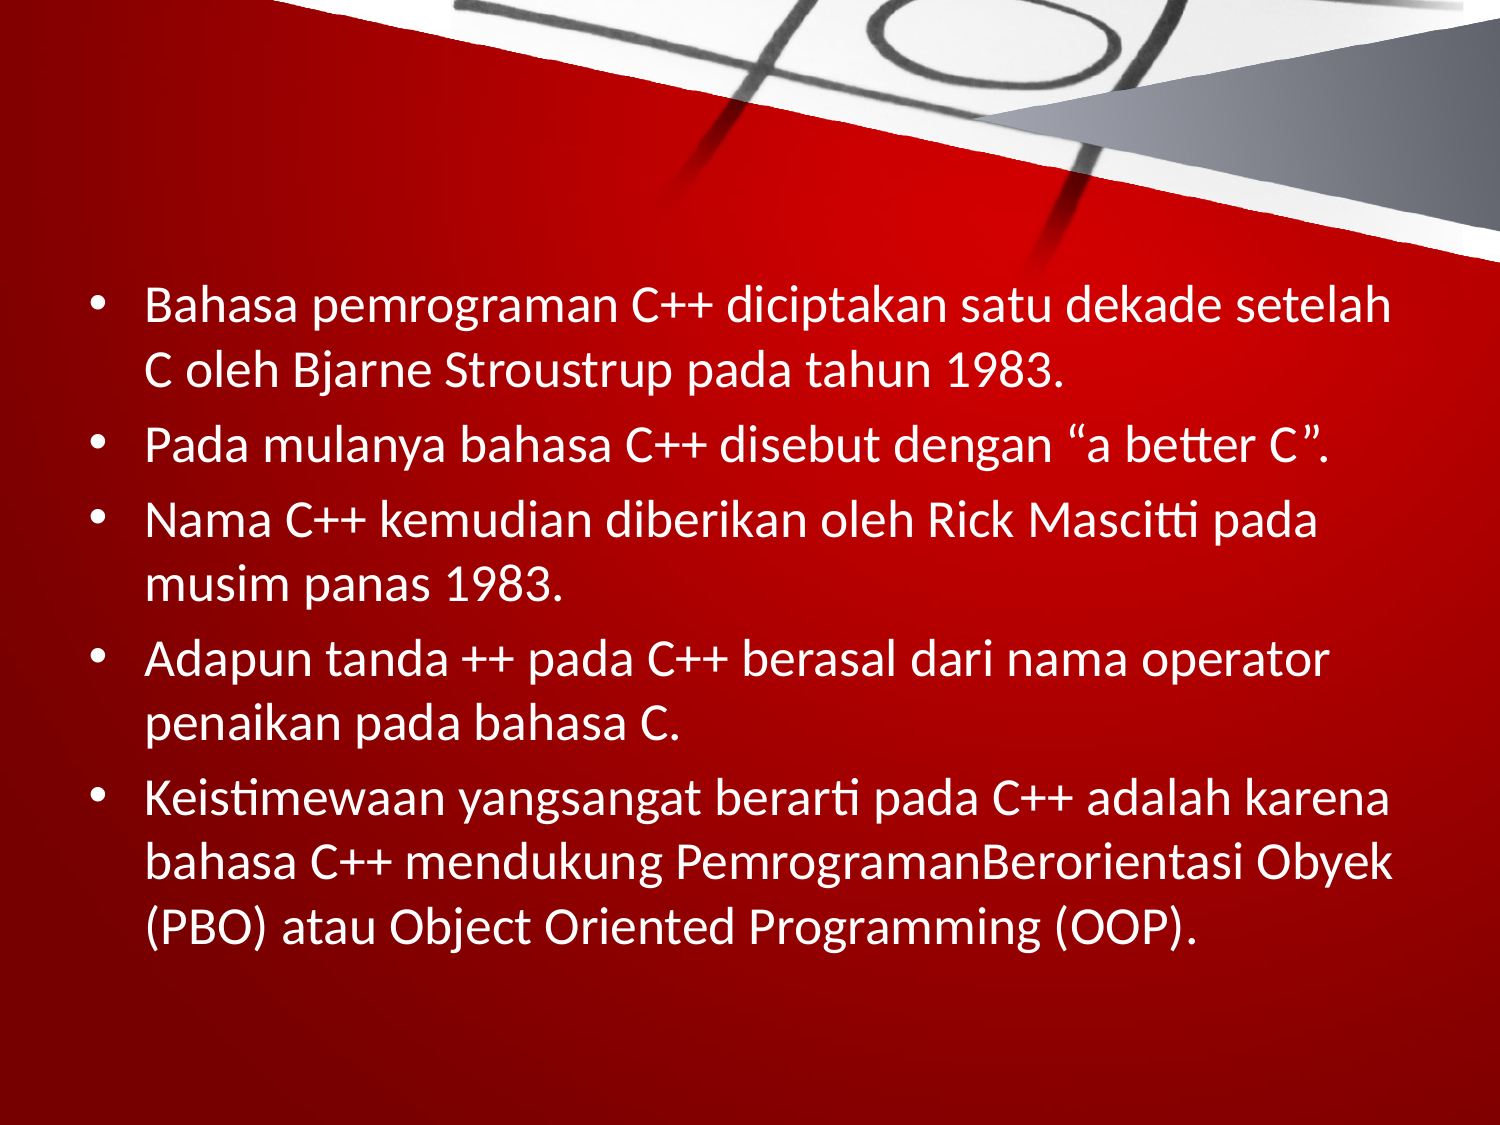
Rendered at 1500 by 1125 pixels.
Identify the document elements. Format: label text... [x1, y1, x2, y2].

list Bahasa pemrograman C++ diciptakan satu dekade setelah C oleh Bjarne Stroustrup pada tahun 1983. Pada mulanya bahasa C++ disebut dengan “a better C”. Nama C++ kemudian diberikan oleh Rick Mascitti pada musim panas 1983. Adapun tanda ++ pada C++ berasal dari nama operator penaikan pada bahasa C. Keistimewaan yangsangat berarti pada C++ adalah karena bahasa C++ mendukung PemrogramanBerorientasi Obyek (PBO) atau Object Oriented Programming (OOP). [73, 261, 1427, 1011]
picture [0, 0, 1500, 1125]
